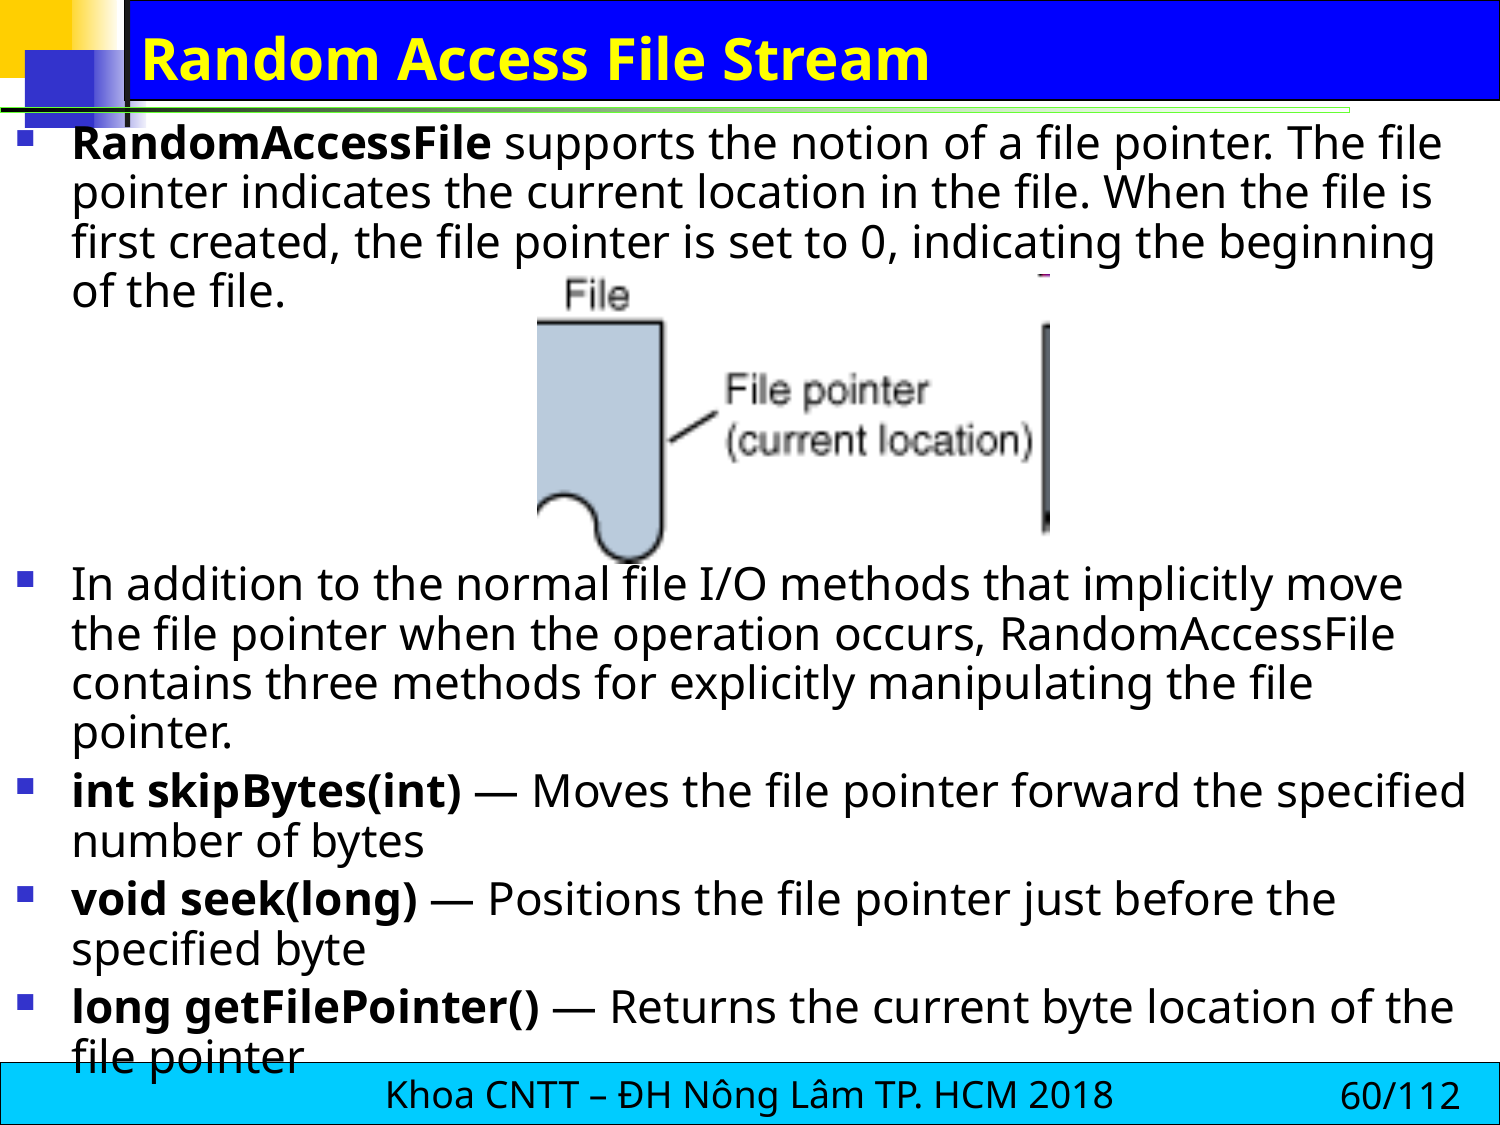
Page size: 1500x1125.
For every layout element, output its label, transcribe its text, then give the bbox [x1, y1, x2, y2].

title Random Access File Stream [124, 12, 1467, 101]
list RandomAccessFile supports the notion of a file pointer. The file pointer indicates the current location in the file. When the file is first created, the file pointer is set to 0, indicating the beginning of the file. In addition to the normal file I/O methods that implicitly move the file pointer when the operation occurs, RandomAccessFile contains three methods for explicitly manipulating the file pointer. int skipBytes(int) — Moves the file pointer forward the specified number of bytes void seek(long) — Positions the file pointer just before the specified byte long getFilePointer() — Returns the current byte location of the file pointer [0, 112, 1500, 1050]
picture [167, 1063, 172, 1071]
picture [537, 274, 1051, 564]
